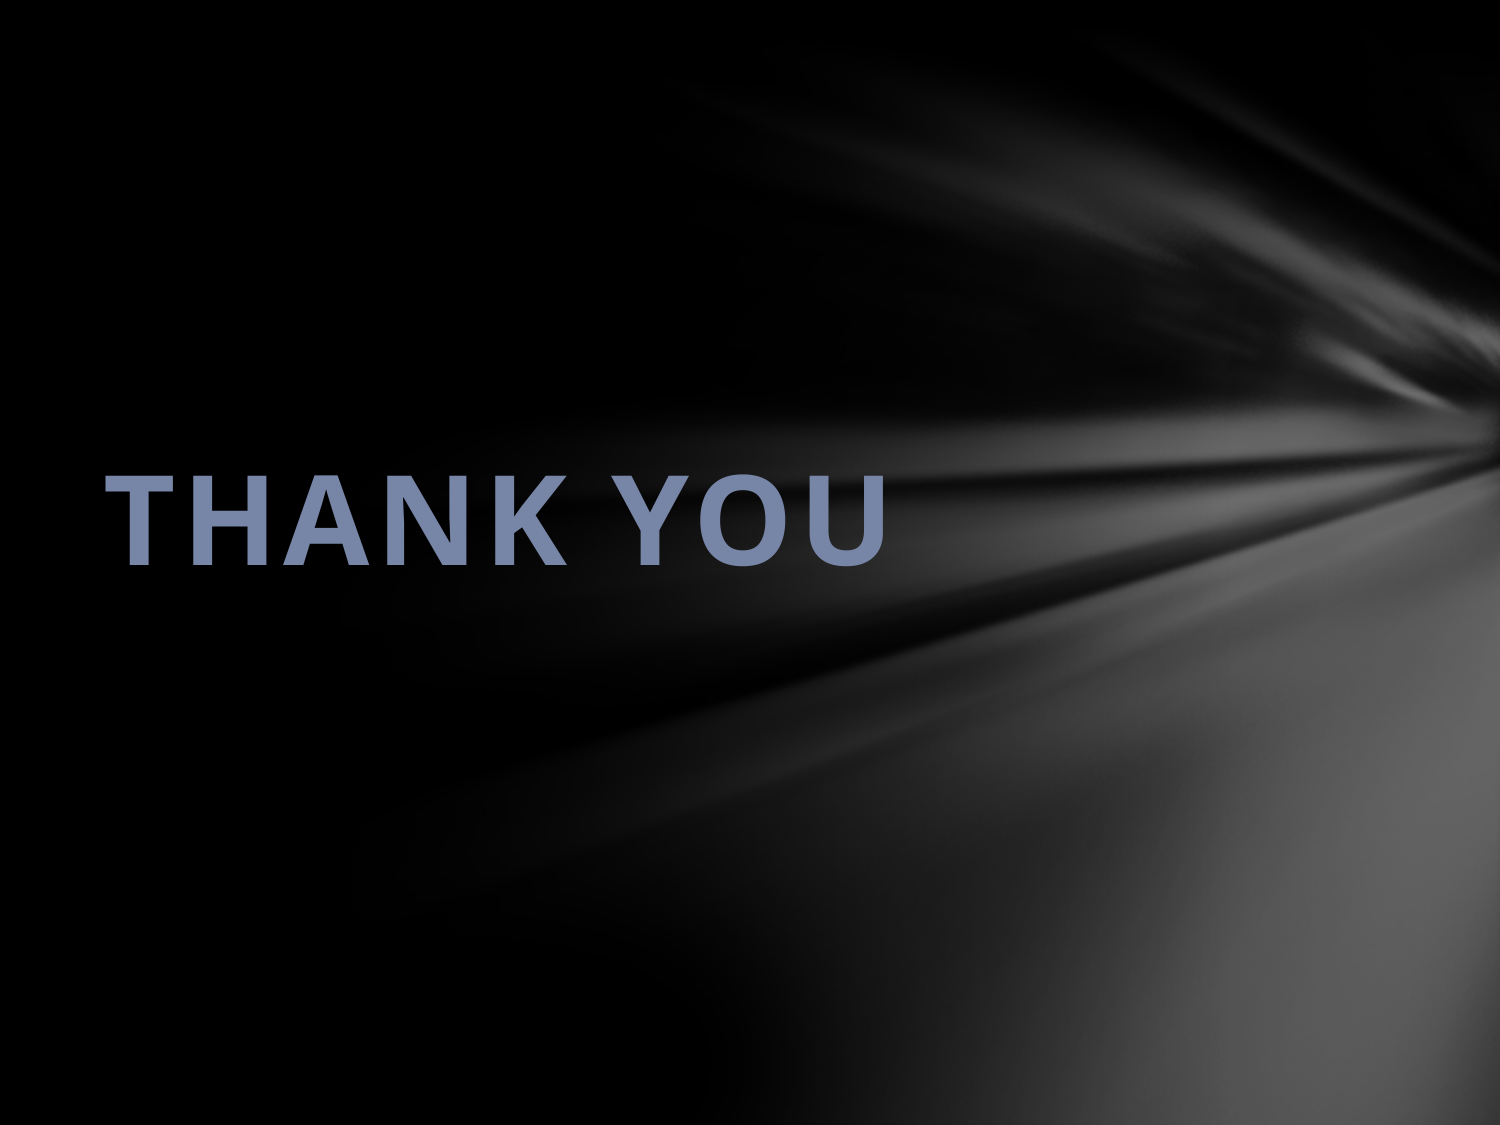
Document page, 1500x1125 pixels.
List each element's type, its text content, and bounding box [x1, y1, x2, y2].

title THANK YOU [88, 408, 1258, 598]
